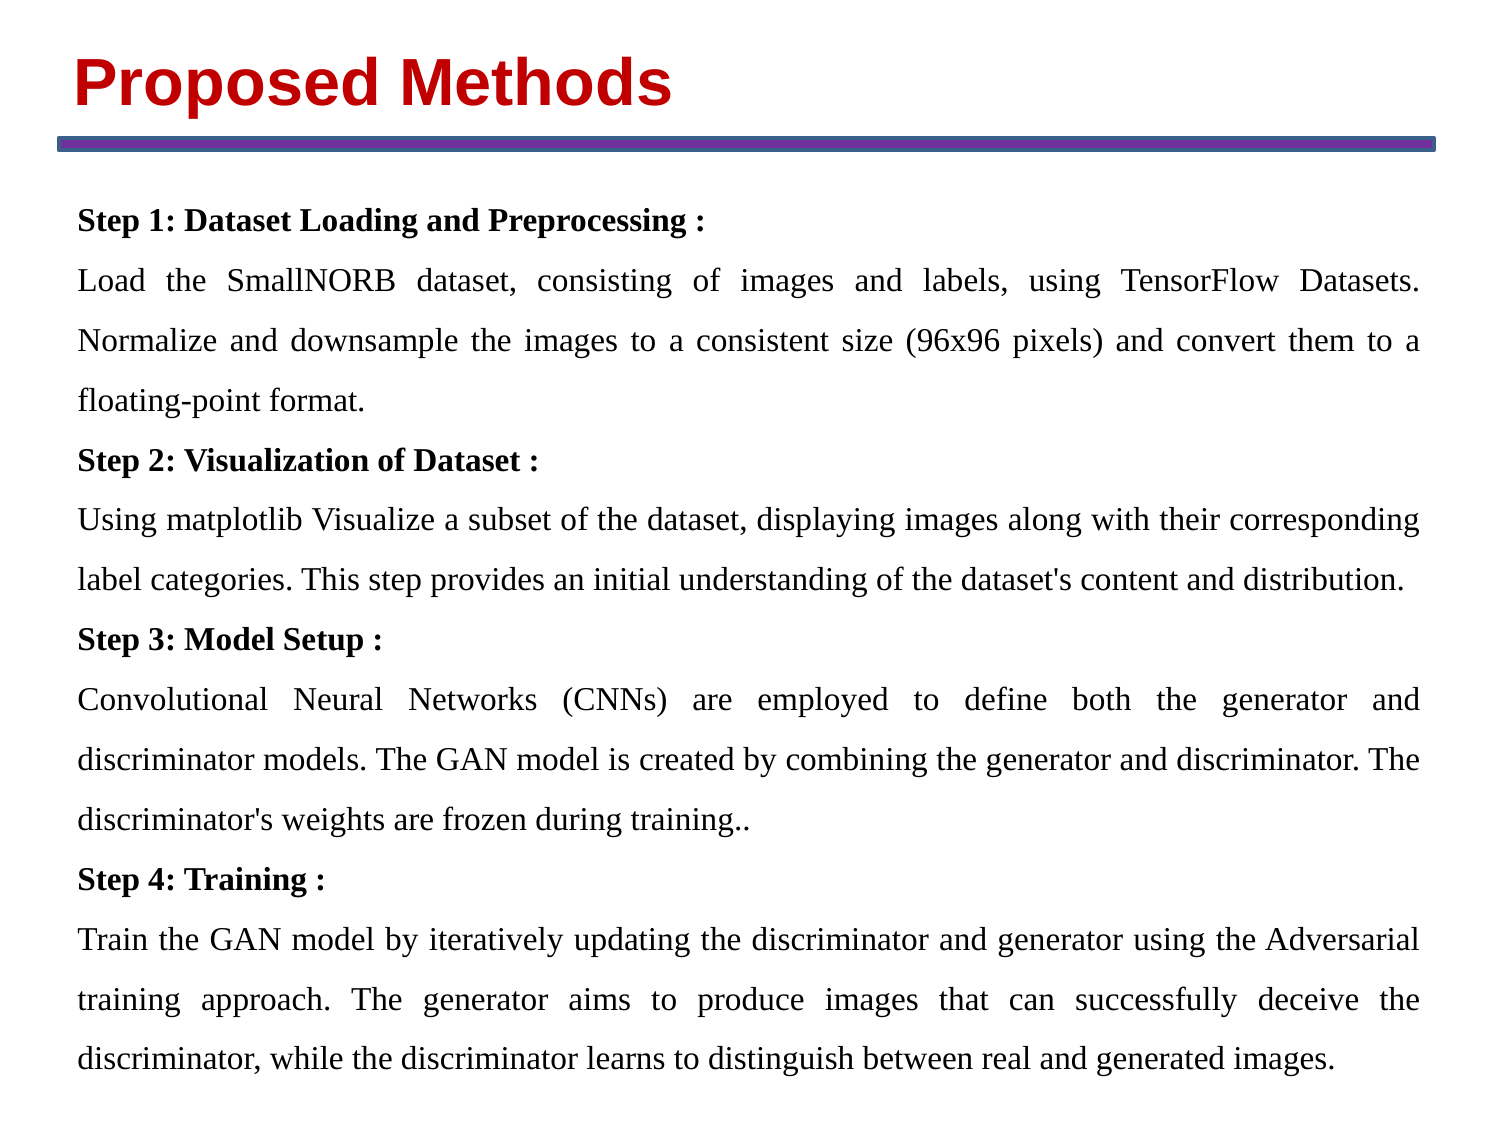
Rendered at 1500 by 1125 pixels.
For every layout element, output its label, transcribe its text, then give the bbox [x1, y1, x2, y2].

text_box Proposed Methods [58, 31, 697, 127]
text_box [58, 137, 1434, 151]
text_box Step 1: Dataset Loading and Preprocessing : Load the SmallNORB dataset, consisting of images and labels, using TensorFlow Datasets. Normalize and downsample the images to a consistent size (96x96 pixels) and convert them to a floating-point format. Step 2: Visualization of Dataset : Using matplotlib Visualize a subset of the dataset, displaying images along with their corresponding label categories. This step provides an initial understanding of the dataset's content and distribution. Step 3: Model Setup : Convolutional Neural Networks (CNNs) are employed to define both the generator and discriminator models. The GAN model is created by combining the generator and discriminator. The discriminator's weights are frozen during training.. Step 4: Training : Train the GAN model by iteratively updating the discriminator and generator using the Adversarial training approach. The generator aims to produce images that can successfully deceive the discriminator, while the discriminator learns to distinguish between real and generated images. [62, 170, 1438, 1084]
